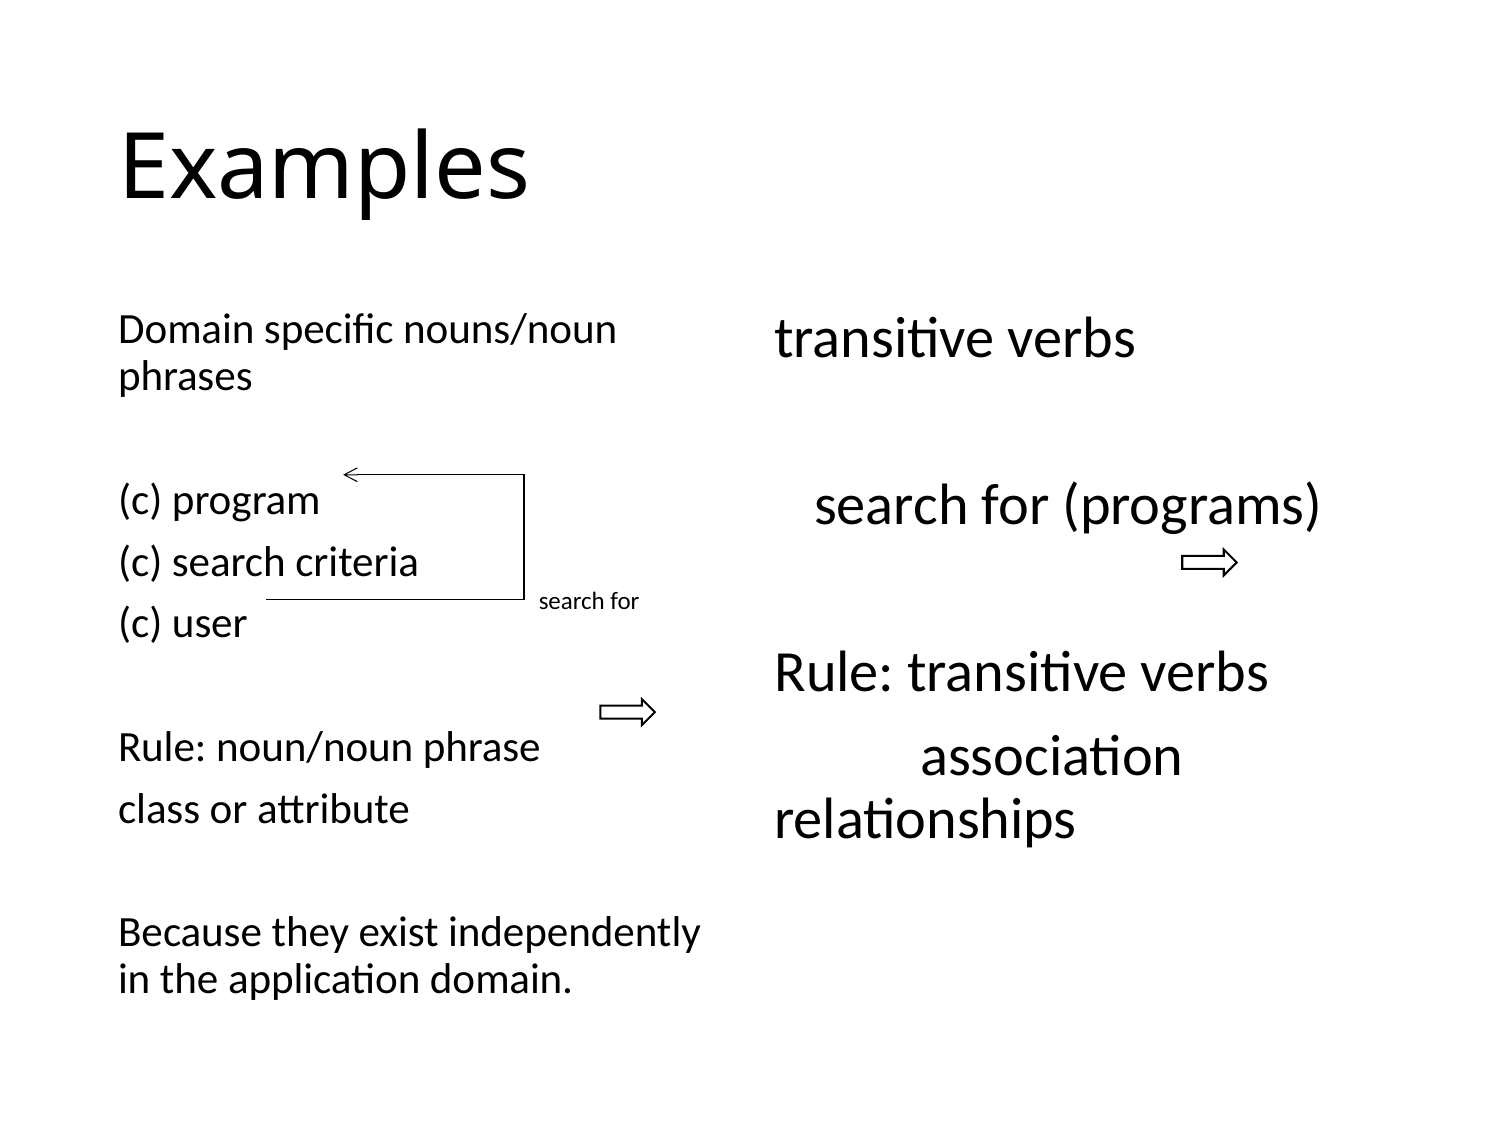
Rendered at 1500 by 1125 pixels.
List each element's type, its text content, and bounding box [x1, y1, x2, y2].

list transitive verbs search for (programs) Rule: transitive verbs association relationships [759, 299, 1397, 1014]
list Domain specific nouns/noun phrases (c) program (c) search criteria (c) user Rule: noun/noun phrase class or attribute Because they exist independently in the application domain. [103, 299, 741, 1014]
title Examples [103, 59, 1397, 278]
text_box [1181, 547, 1239, 578]
text_box search for [523, 576, 677, 622]
text_box [266, 467, 525, 600]
text_box [599, 696, 657, 728]
